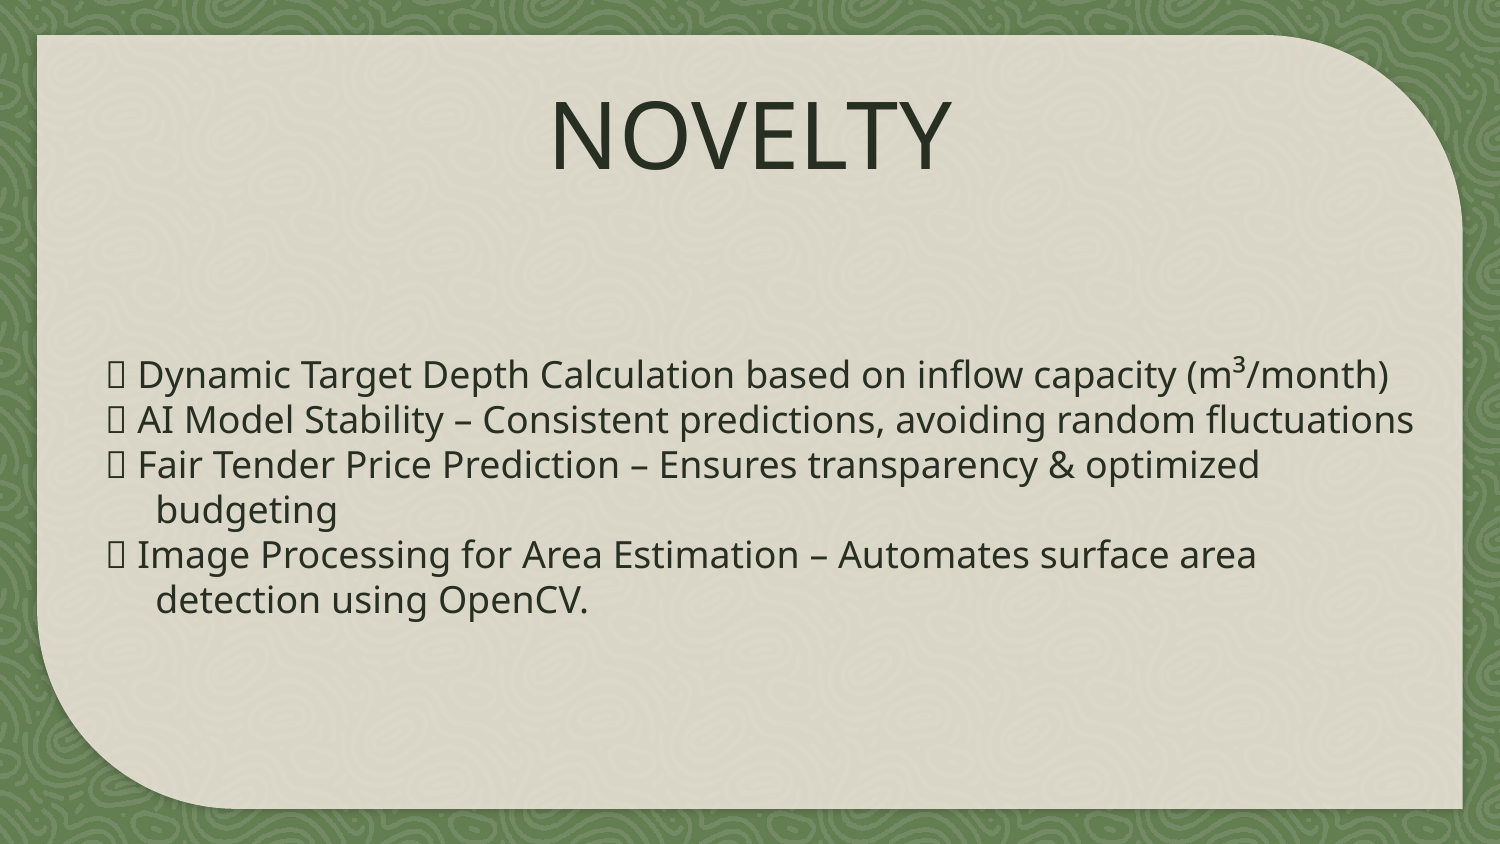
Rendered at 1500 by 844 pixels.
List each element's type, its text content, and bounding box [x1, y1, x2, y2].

title NOVELTY [118, 60, 1382, 198]
subtitle 🔹 Dynamic Target Depth Calculation based on inflow capacity (m³/month) 🔹 AI Model Stability – Consistent predictions, avoiding random fluctuations 🔹 Fair Tender Price Prediction – Ensures transparency & optimized budgeting 🔹 Image Processing for Area Estimation – Automates surface area detection using OpenCV. [65, 198, 1435, 773]
